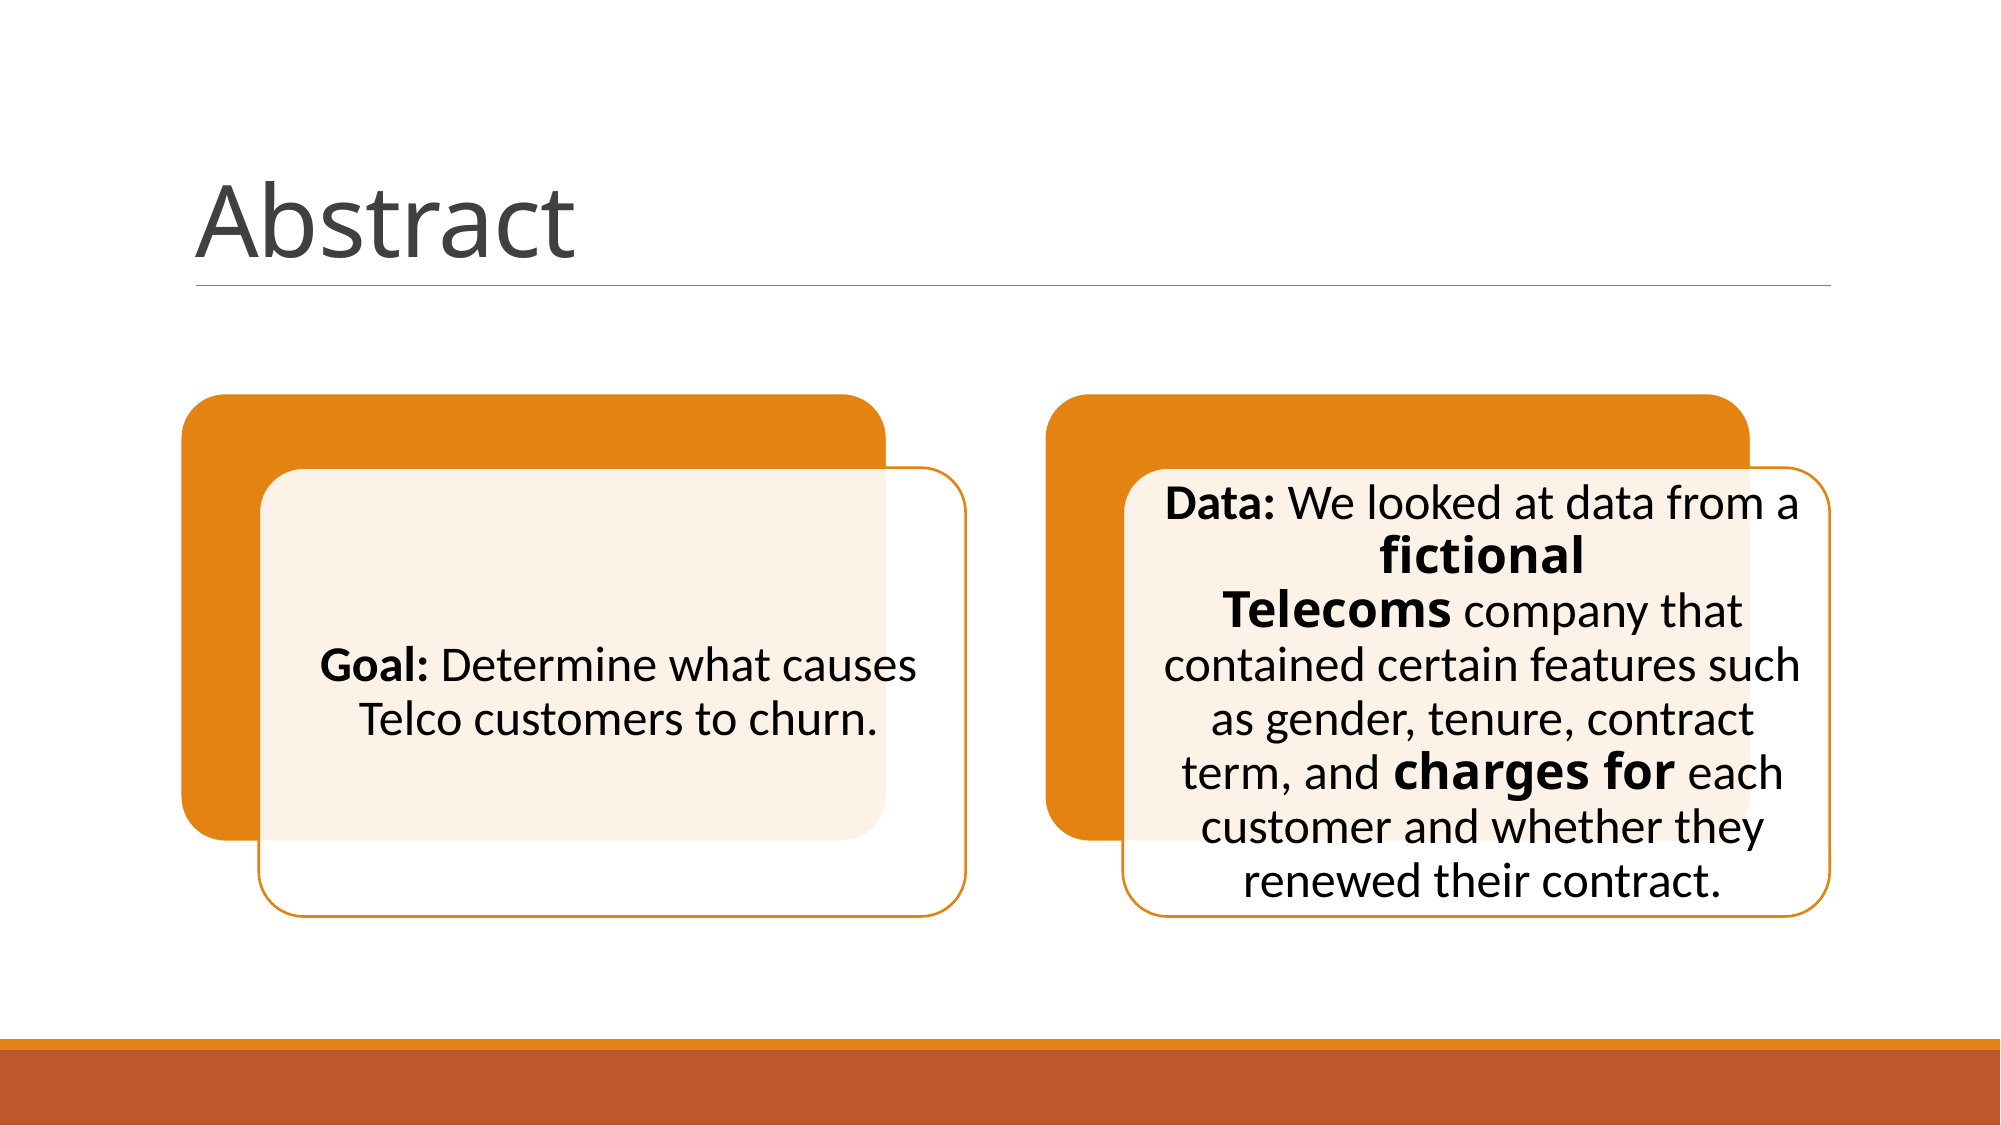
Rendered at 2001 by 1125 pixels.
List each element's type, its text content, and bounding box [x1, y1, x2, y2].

title Abstract [180, 47, 1830, 285]
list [179, 343, 1831, 966]
